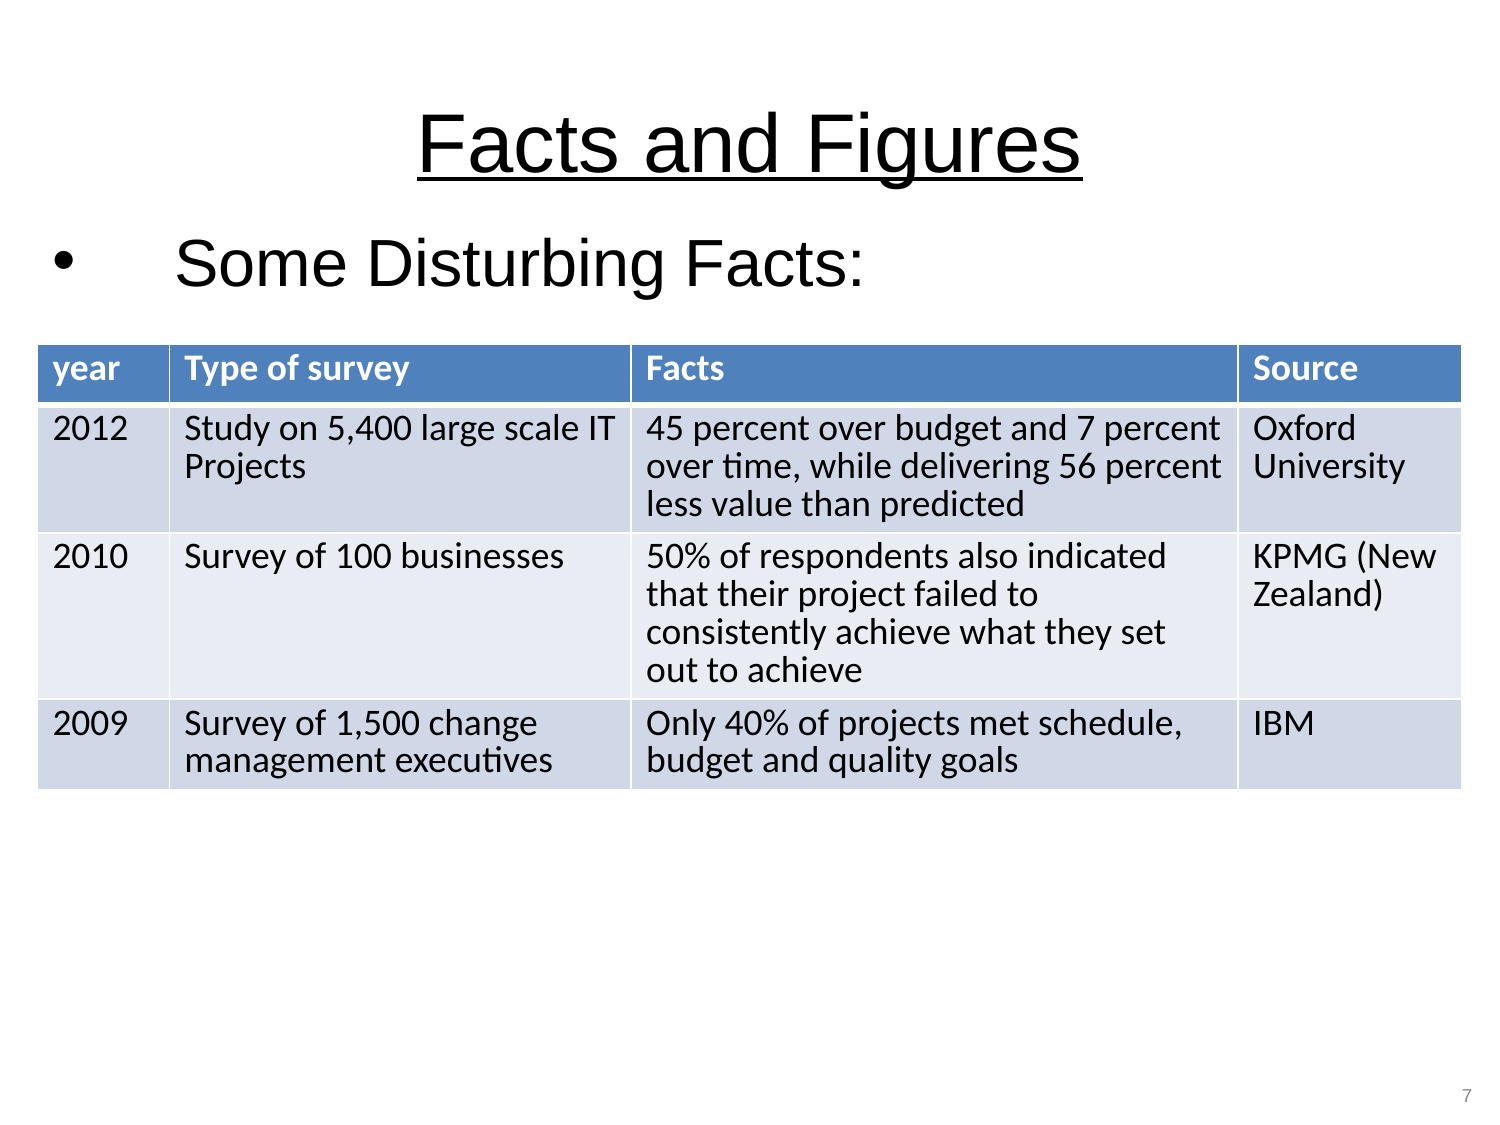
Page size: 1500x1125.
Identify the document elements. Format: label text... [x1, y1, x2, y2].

table_cell 45 percent over budget and 7 percent over time, while delivering 56 percent less value than predicted [632, 408, 1237, 532]
table_header year [38, 345, 169, 402]
title Facts and Figures [75, 45, 1425, 233]
table_cell 2009 [38, 700, 169, 789]
table_header Source [1239, 345, 1461, 402]
table_header Facts [632, 345, 1237, 402]
table_cell Oxford University [1239, 408, 1461, 532]
table_cell Only 40% of projects met schedule, budget and quality goals [632, 700, 1237, 789]
text_box Some Disturbing Facts: [37, 212, 1300, 308]
table_cell 2012 [38, 408, 169, 532]
table_cell KPMG (New Zealand) [1239, 534, 1461, 698]
slide_number 7 [1412, 1065, 1488, 1125]
table_cell IBM [1239, 700, 1461, 789]
table_cell Study on 5,400 large scale IT Projects [170, 408, 630, 532]
table_cell Survey of 1,500 change management executives [170, 700, 630, 789]
table_cell 50% of respondents also indicated that their project failed to consistently achieve what they set out to achieve [632, 534, 1237, 698]
table_header Type of survey [170, 345, 630, 402]
table_cell Survey of 100 businesses [170, 534, 630, 698]
table_cell 2010 [38, 534, 169, 698]
